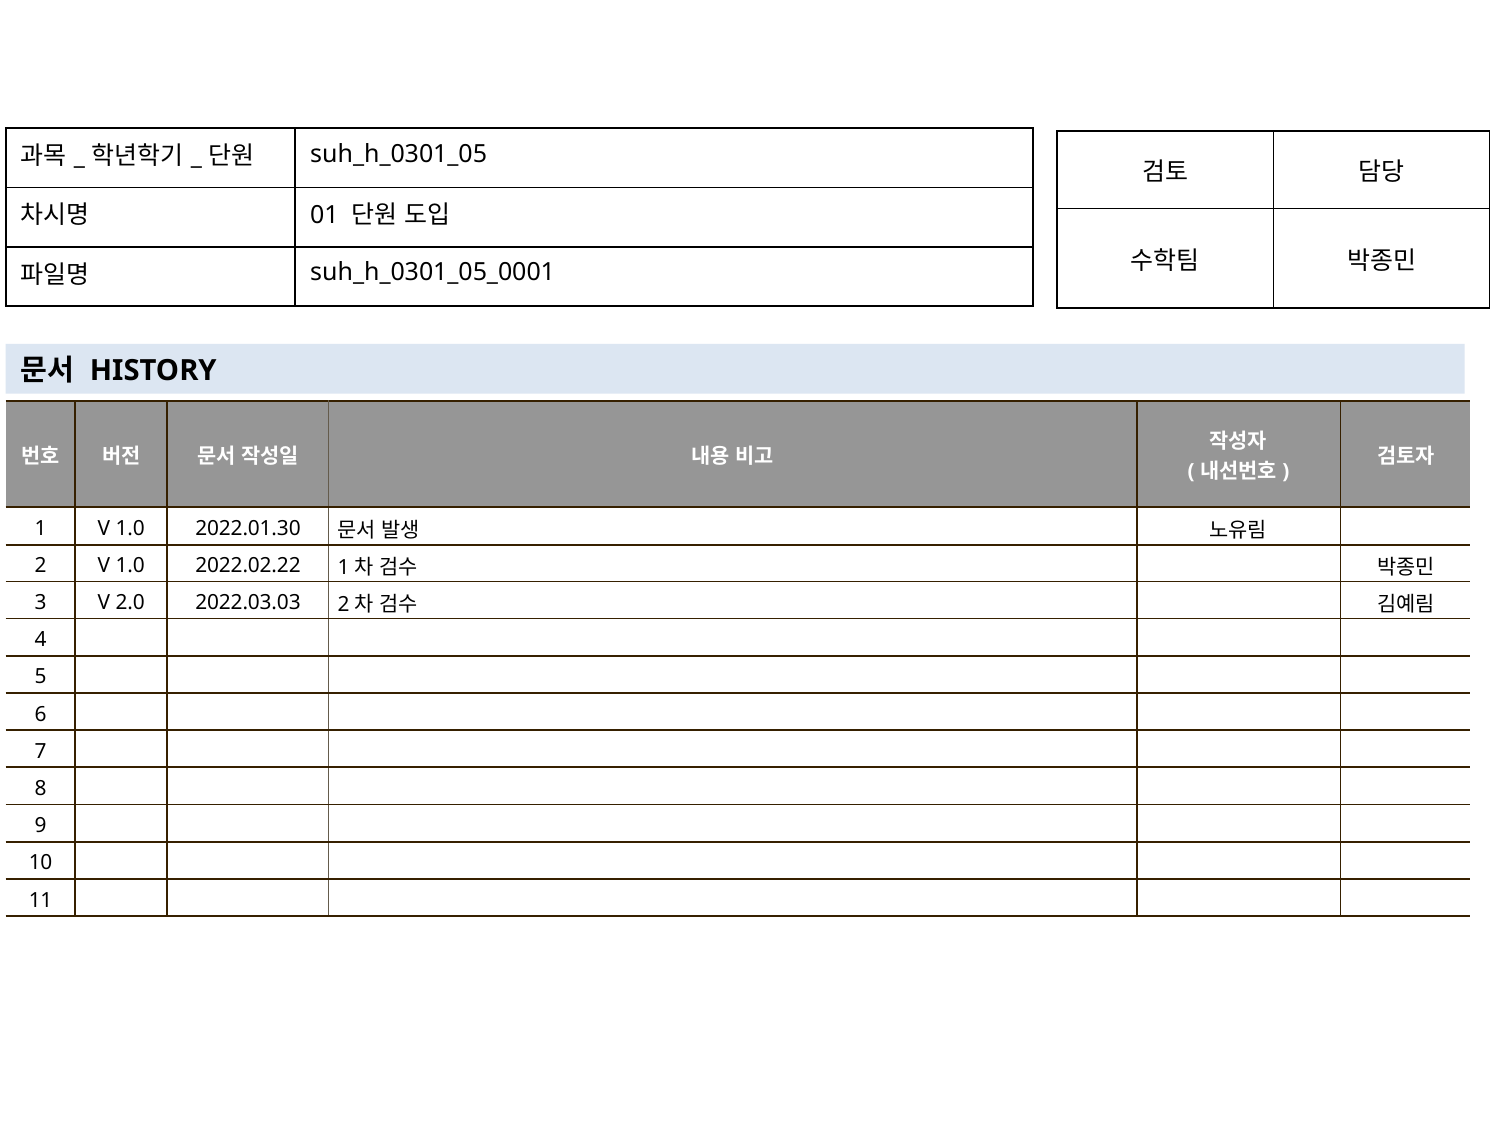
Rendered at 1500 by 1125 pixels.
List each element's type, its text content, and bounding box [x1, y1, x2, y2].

table_cell [329, 768, 1136, 804]
table_cell [1138, 880, 1340, 915]
table_cell [1341, 843, 1470, 878]
table_cell 2022.01.30 [168, 508, 328, 544]
table_cell [329, 657, 1136, 692]
table_cell [76, 657, 166, 692]
table_cell [76, 768, 166, 804]
table_cell [1341, 657, 1470, 692]
table_cell 9 [6, 805, 74, 841]
table_header 검토 [1058, 132, 1273, 208]
table_cell [329, 731, 1136, 766]
table_cell [1341, 880, 1470, 915]
table_cell 2차 검수 [329, 582, 1136, 618]
table_cell 파일명 [7, 248, 294, 305]
table_cell 김예림 [1341, 582, 1470, 618]
table_cell [168, 880, 328, 915]
table_cell [1341, 805, 1470, 841]
table_cell [1138, 694, 1340, 729]
table_cell [1341, 694, 1470, 729]
table_cell [329, 843, 1136, 878]
table_cell 7 [6, 731, 74, 766]
table_cell 4 [6, 619, 74, 655]
table_cell [1341, 731, 1470, 766]
table_cell [329, 619, 1136, 655]
table_cell [168, 768, 328, 804]
table_cell 01 단원 도입 [296, 188, 1032, 246]
table_cell [168, 843, 328, 878]
table_cell V 2.0 [76, 582, 166, 618]
table_cell [168, 657, 328, 692]
table_cell suh_h_0301_05_0001 [296, 248, 1032, 305]
table_cell [1341, 619, 1470, 655]
table_cell 1차 검수 [329, 546, 1136, 581]
table_header 문서 작성일 [168, 402, 328, 506]
table_cell [168, 731, 328, 766]
table_cell [168, 805, 328, 841]
table_header 번호 [6, 402, 74, 506]
table_cell [76, 619, 166, 655]
table_cell [1138, 619, 1340, 655]
table_cell 박종민 [1341, 546, 1470, 581]
table_cell [76, 805, 166, 841]
table_header 과목_학년학기_단원 [7, 129, 294, 187]
table_cell 11 [6, 880, 74, 915]
table_cell [1341, 508, 1470, 544]
table_cell 2022.03.03 [168, 582, 328, 618]
table_cell [168, 694, 328, 729]
table_cell 박종민 [1274, 209, 1489, 307]
table_cell 문서 발생 [329, 508, 1136, 544]
table_cell [76, 731, 166, 766]
table_cell [1138, 731, 1340, 766]
table_cell 8 [6, 768, 74, 804]
table_cell 6 [6, 694, 74, 729]
table_cell [76, 694, 166, 729]
table_cell 10 [6, 843, 74, 878]
table_cell [329, 880, 1136, 915]
table_header 작성자 (내선번호) [1138, 402, 1340, 506]
table_cell [1138, 582, 1340, 618]
table_cell [76, 880, 166, 915]
table_cell [1138, 546, 1340, 581]
table_cell [1341, 768, 1470, 804]
table_header 검토자 [1341, 402, 1470, 506]
table_cell [168, 619, 328, 655]
table_cell 2 [6, 546, 74, 581]
text_box 문서 HISTORY [5, 343, 1465, 394]
table_cell [1138, 768, 1340, 804]
table_cell V 1.0 [76, 546, 166, 581]
table_cell 1 [6, 508, 74, 544]
table_header 내용 비고 [329, 402, 1136, 506]
table_cell 3 [6, 582, 74, 618]
table_header suh_h_0301_05 [296, 129, 1032, 187]
table_header 담당 [1274, 132, 1489, 208]
table_cell 노유림 [1138, 508, 1340, 544]
table_cell 차시명 [7, 188, 294, 246]
table_cell [329, 805, 1136, 841]
table_cell 5 [6, 657, 74, 692]
table_cell [1138, 805, 1340, 841]
table_cell [1138, 843, 1340, 878]
table_cell 2022.02.22 [168, 546, 328, 581]
table_cell [329, 694, 1136, 729]
table_cell [1138, 657, 1340, 692]
table_cell [76, 843, 166, 878]
table_cell 수학팀 [1058, 209, 1273, 307]
table_cell V 1.0 [76, 508, 166, 544]
table_header 버전 [76, 402, 166, 506]
